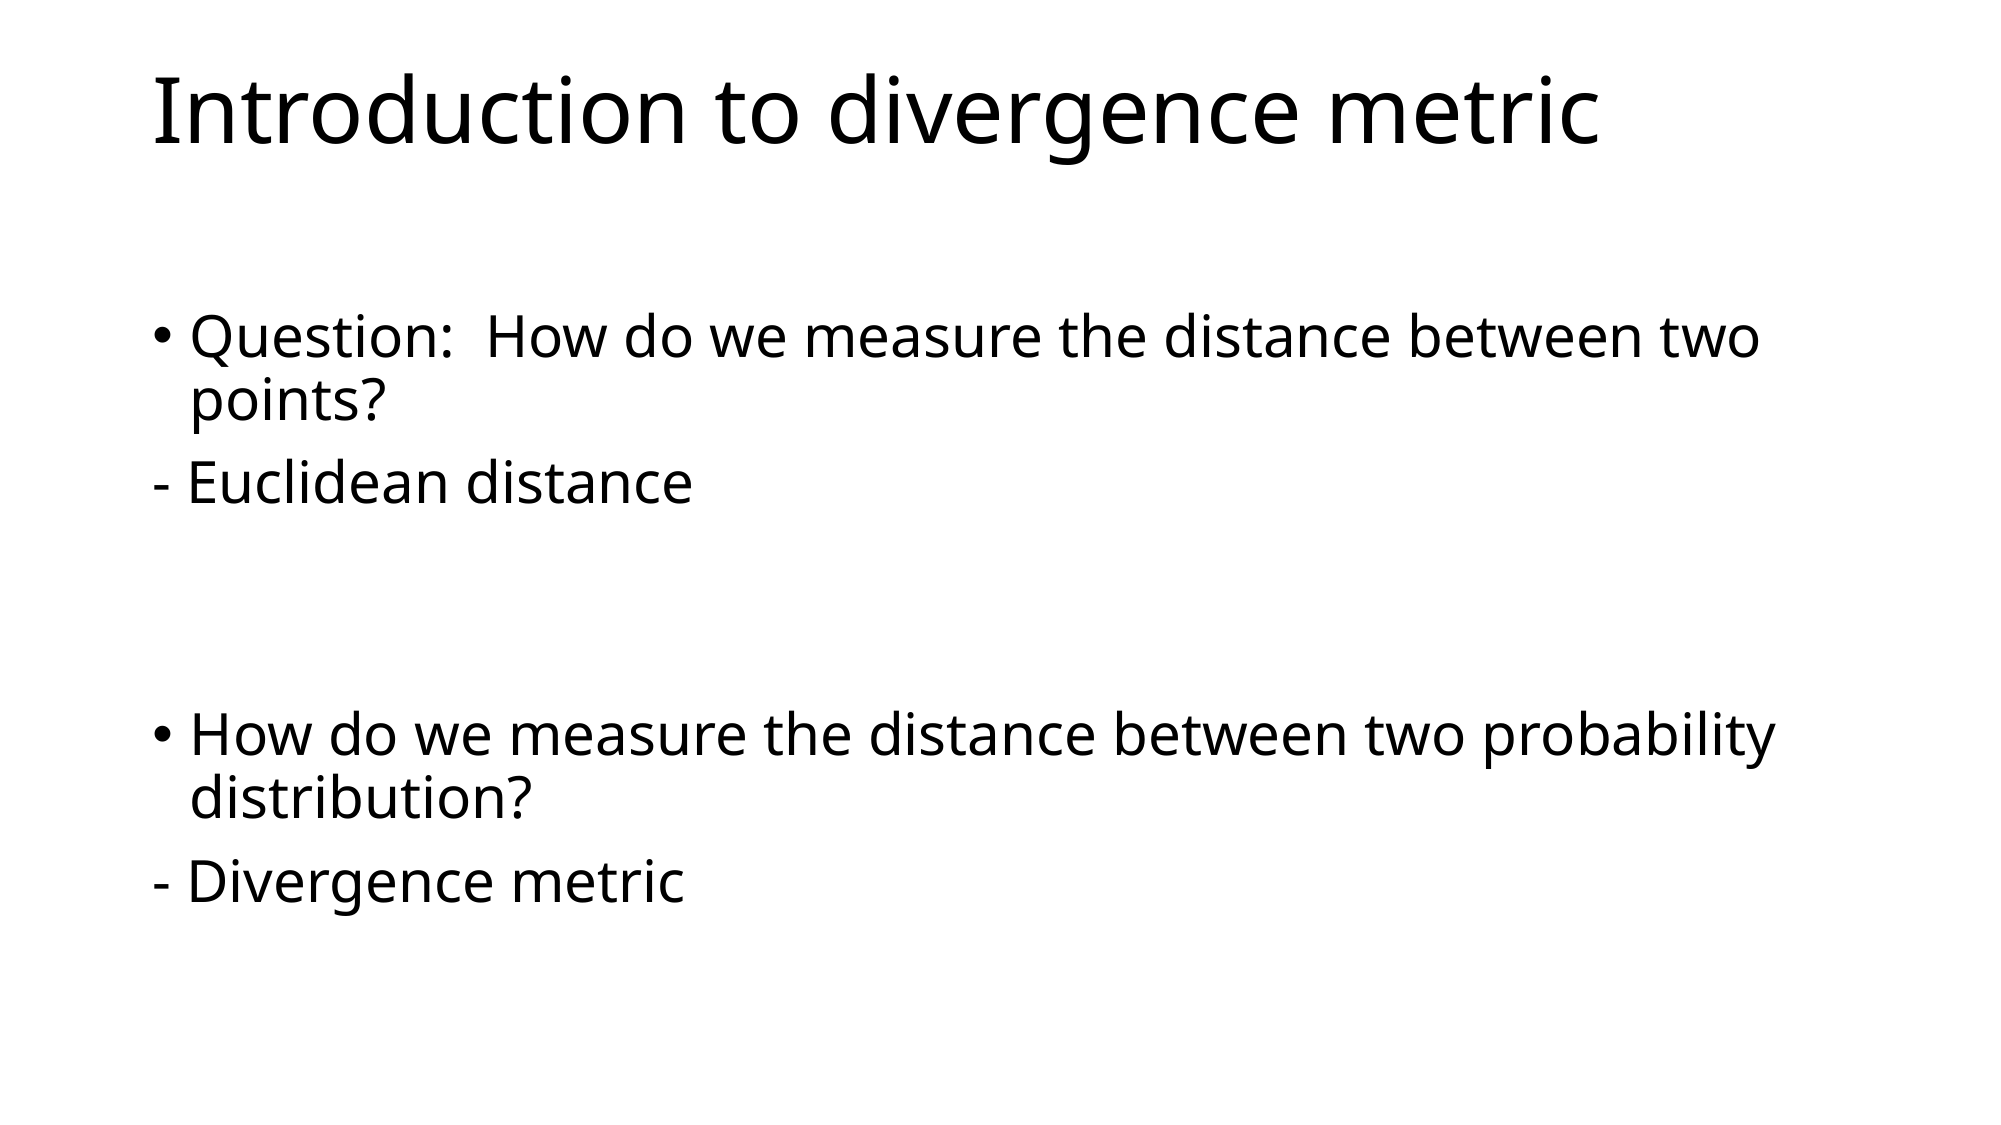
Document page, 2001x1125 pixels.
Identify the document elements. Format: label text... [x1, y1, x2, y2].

list Question: How do we measure the distance between two points? - Euclidean distance How do we measure the distance between two probability distribution? - Divergence metric [137, 299, 1863, 1014]
title Introduction to divergence metric [137, 59, 1863, 278]
